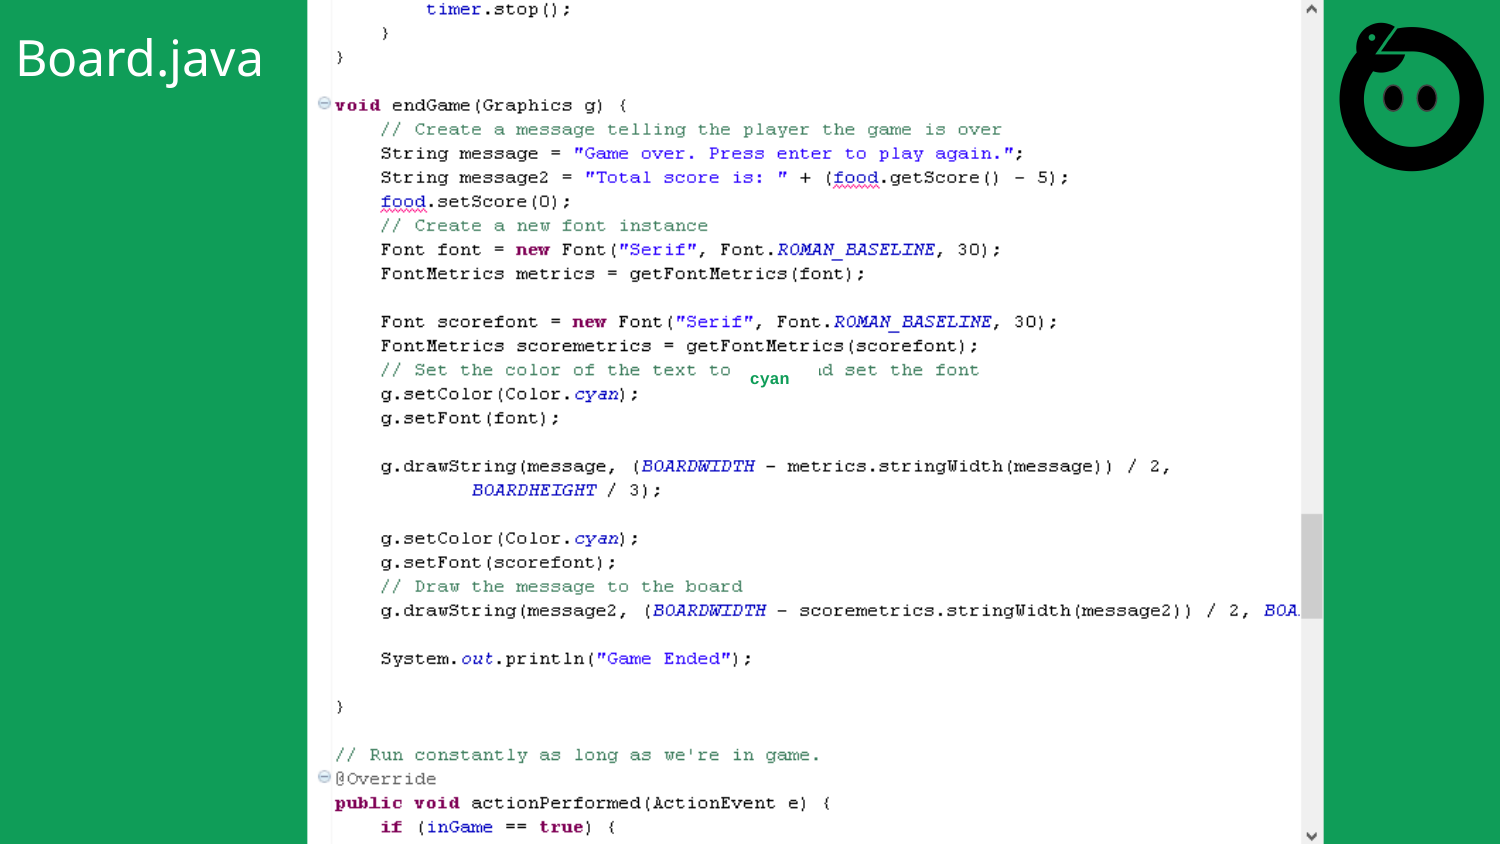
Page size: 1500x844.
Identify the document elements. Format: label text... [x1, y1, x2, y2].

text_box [1323, 21, 1500, 175]
title Board.java [0, 0, 305, 113]
picture [307, 0, 1324, 844]
